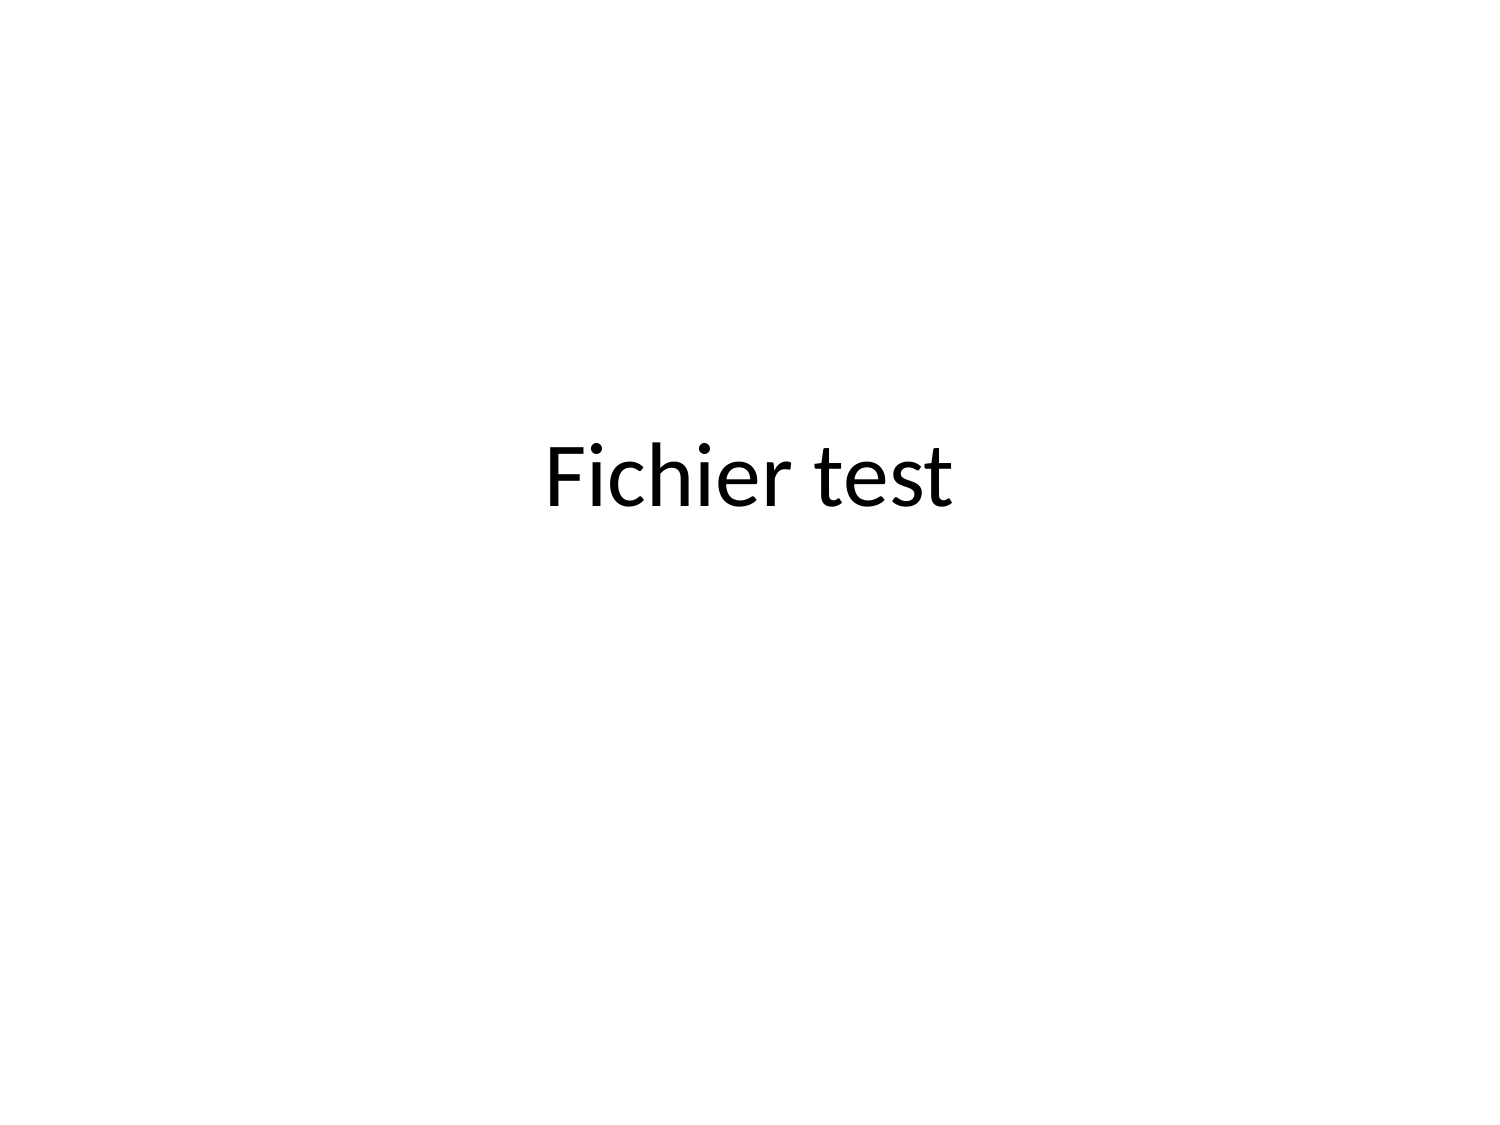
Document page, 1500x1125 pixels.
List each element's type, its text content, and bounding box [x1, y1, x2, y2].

title Fichier test [112, 349, 1388, 591]
